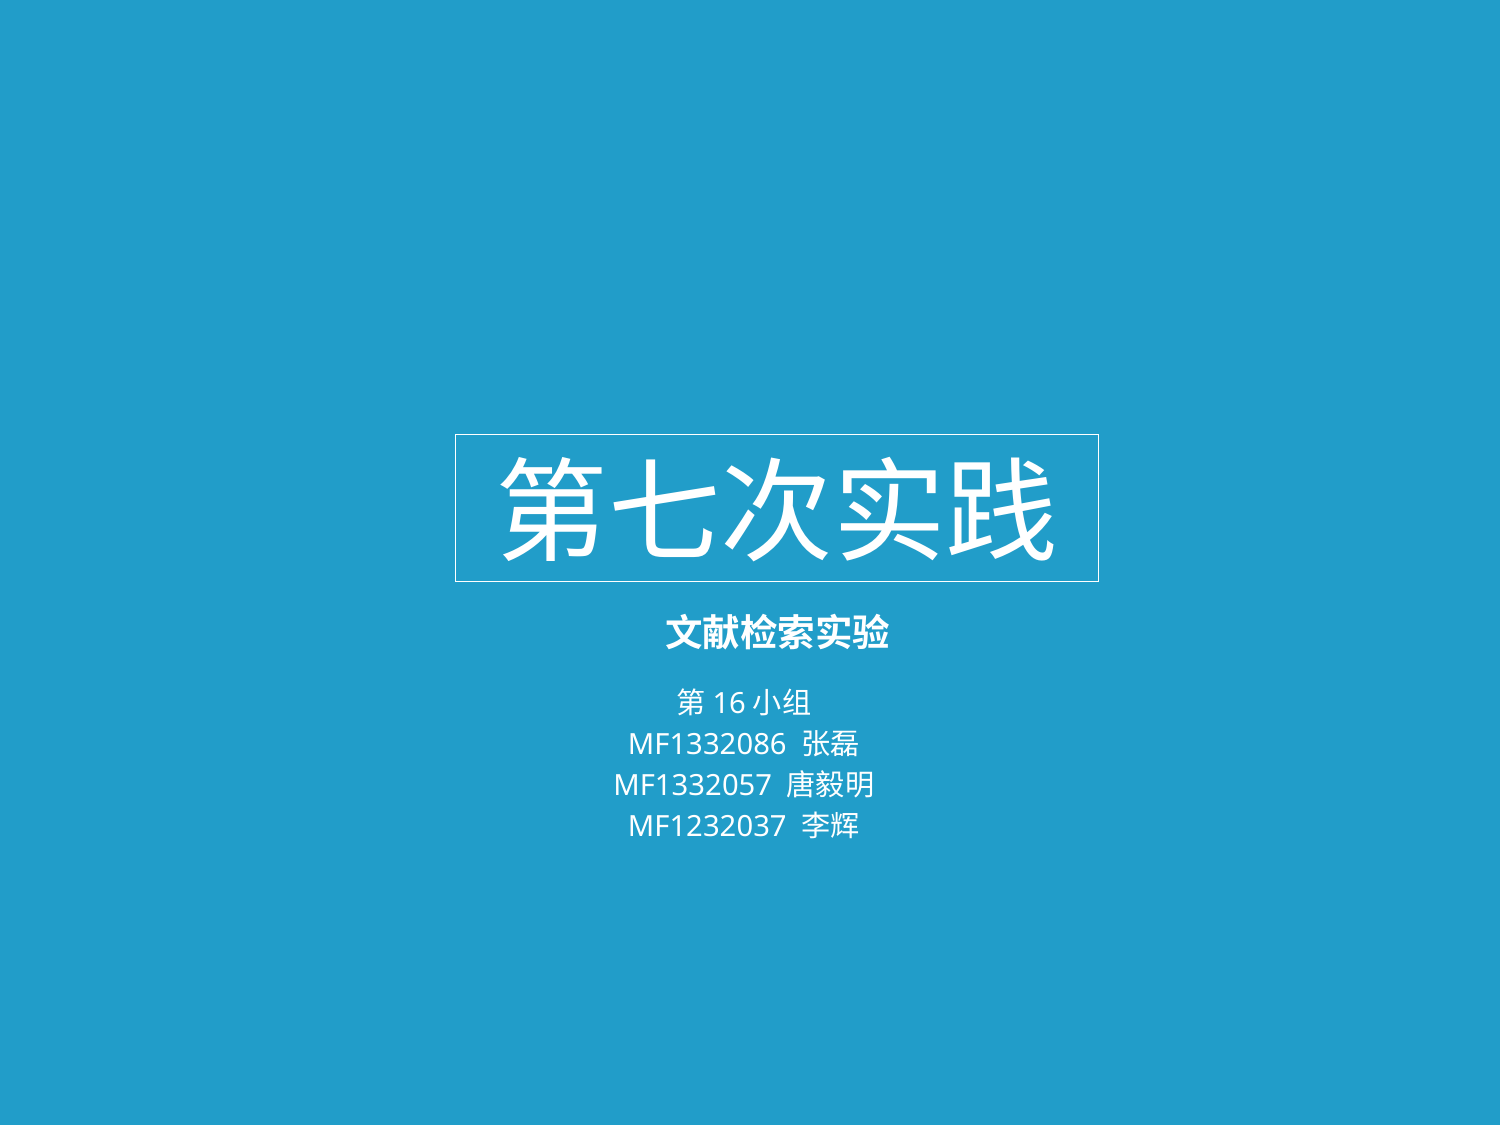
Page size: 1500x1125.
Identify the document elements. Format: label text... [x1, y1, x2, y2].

title 第七次实践 [455, 434, 1099, 582]
text_box 文献检索实验 [124, 601, 1432, 662]
subtitle 第16小组 MF1332086 张磊 MF1332057 唐毅明 MF1232037 李辉 [498, 676, 990, 895]
